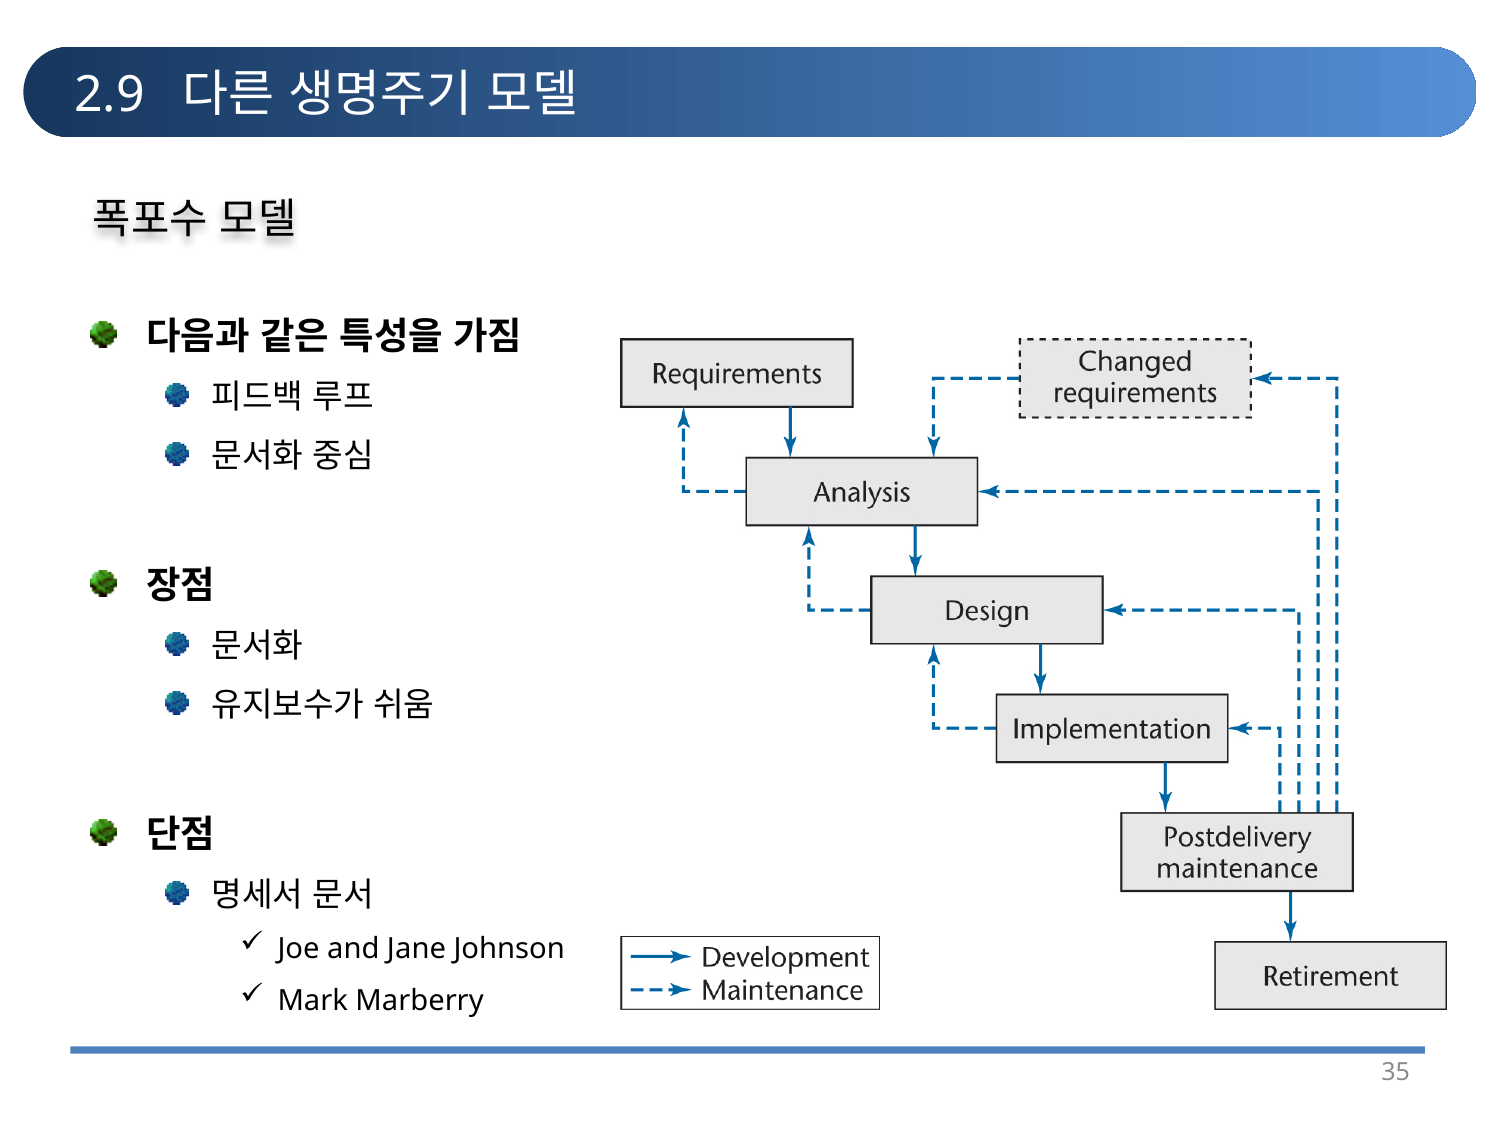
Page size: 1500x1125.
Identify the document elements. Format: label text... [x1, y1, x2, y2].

picture [165, 632, 189, 656]
list 폭포수 모델 [60, 180, 329, 255]
picture [165, 881, 189, 905]
title 2.9 다른 생명주기 모델 [59, 56, 1410, 126]
picture [90, 819, 117, 846]
picture [619, 337, 1448, 1011]
picture [165, 442, 189, 466]
slide_number 35 [1074, 1042, 1425, 1103]
picture [165, 383, 189, 407]
list 다음과 같은 특성을 가짐 피드백 루프 문서화 중심 장점 문서화 유지보수가 쉬움 단점 명세서 문서 Joe and Jane Johnson Mark Marberry [74, 290, 609, 1006]
picture [90, 321, 117, 348]
picture [165, 691, 189, 715]
picture [90, 570, 117, 597]
